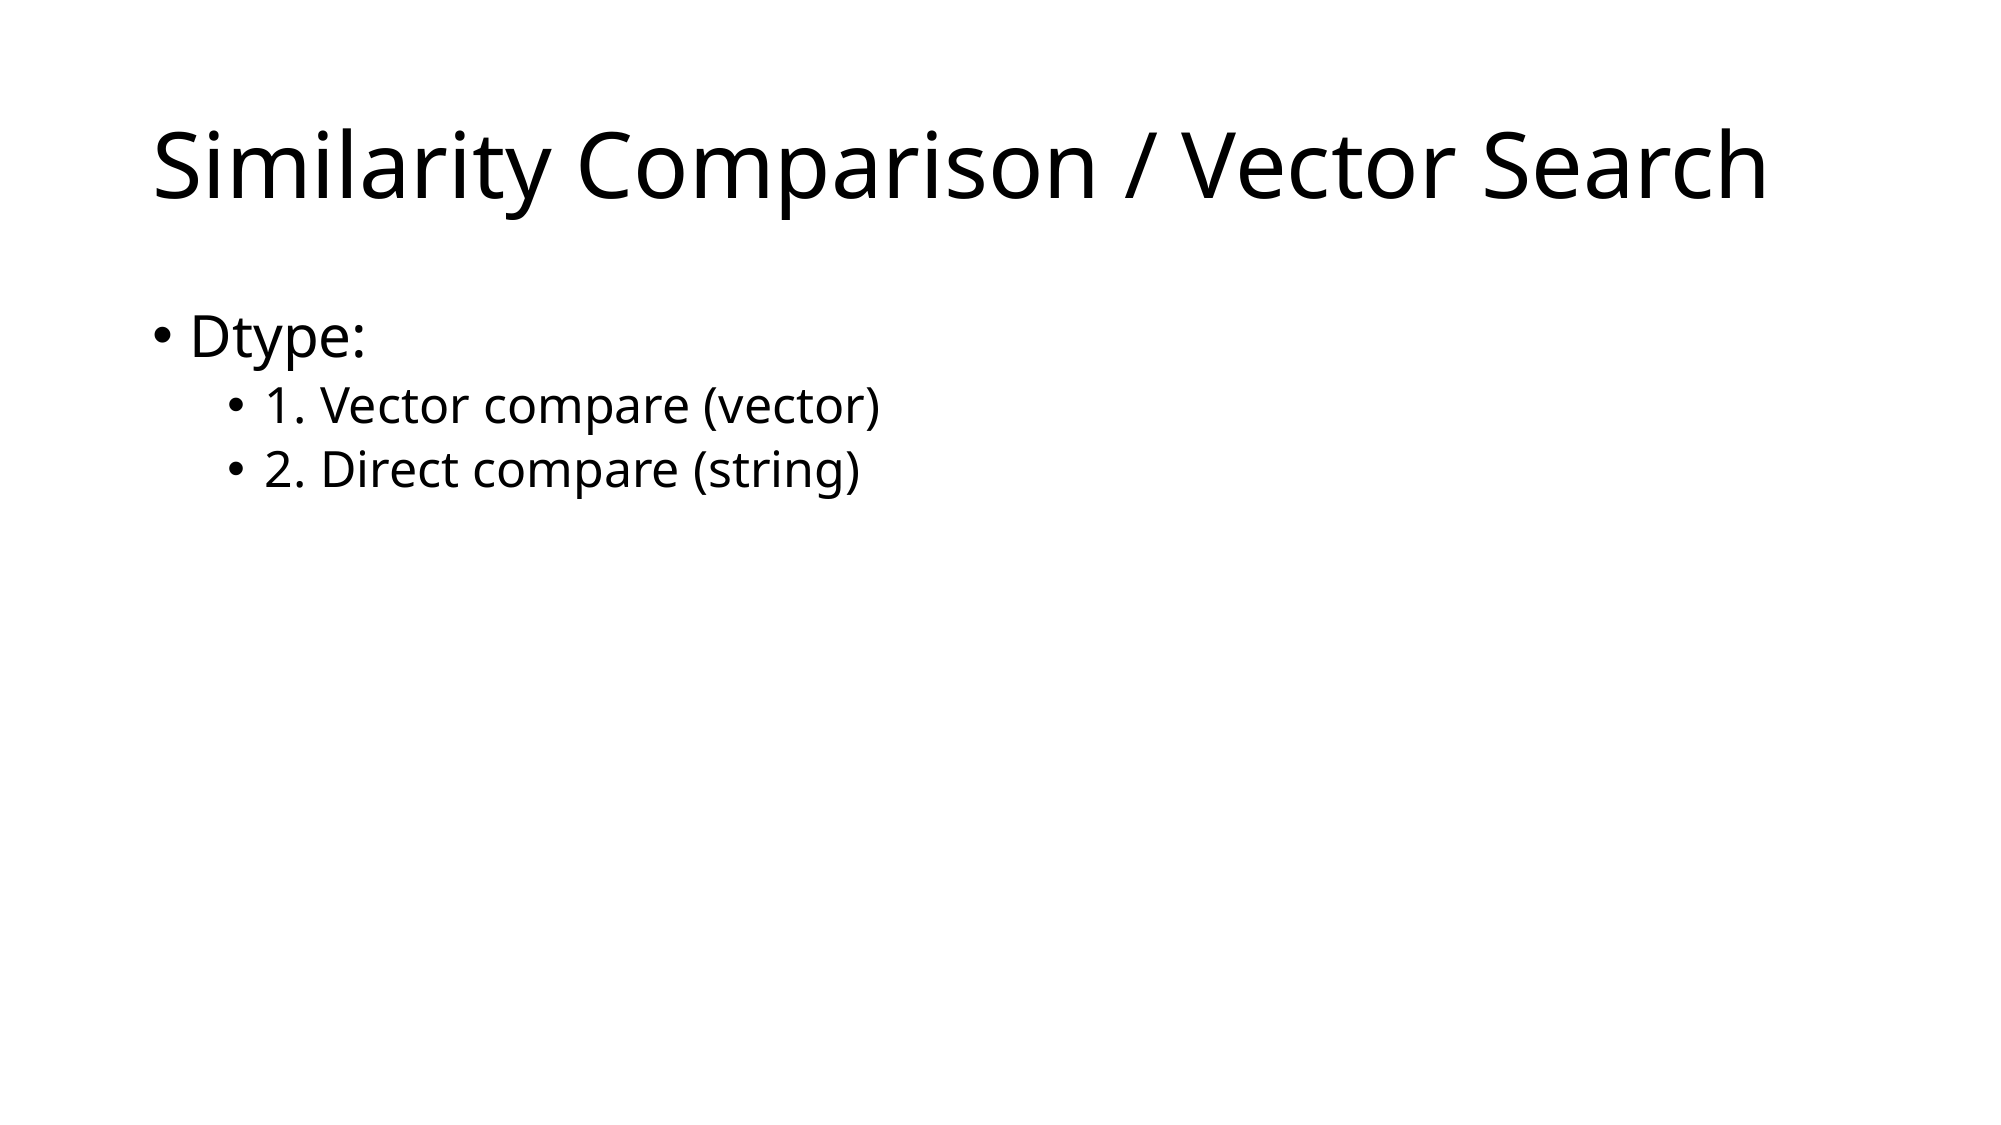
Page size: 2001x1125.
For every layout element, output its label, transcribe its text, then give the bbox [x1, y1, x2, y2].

list Dtype: 1. Vector compare (vector) 2. Direct compare (string) [137, 299, 1863, 1014]
title Similarity Comparison / Vector Search [137, 59, 1863, 278]
